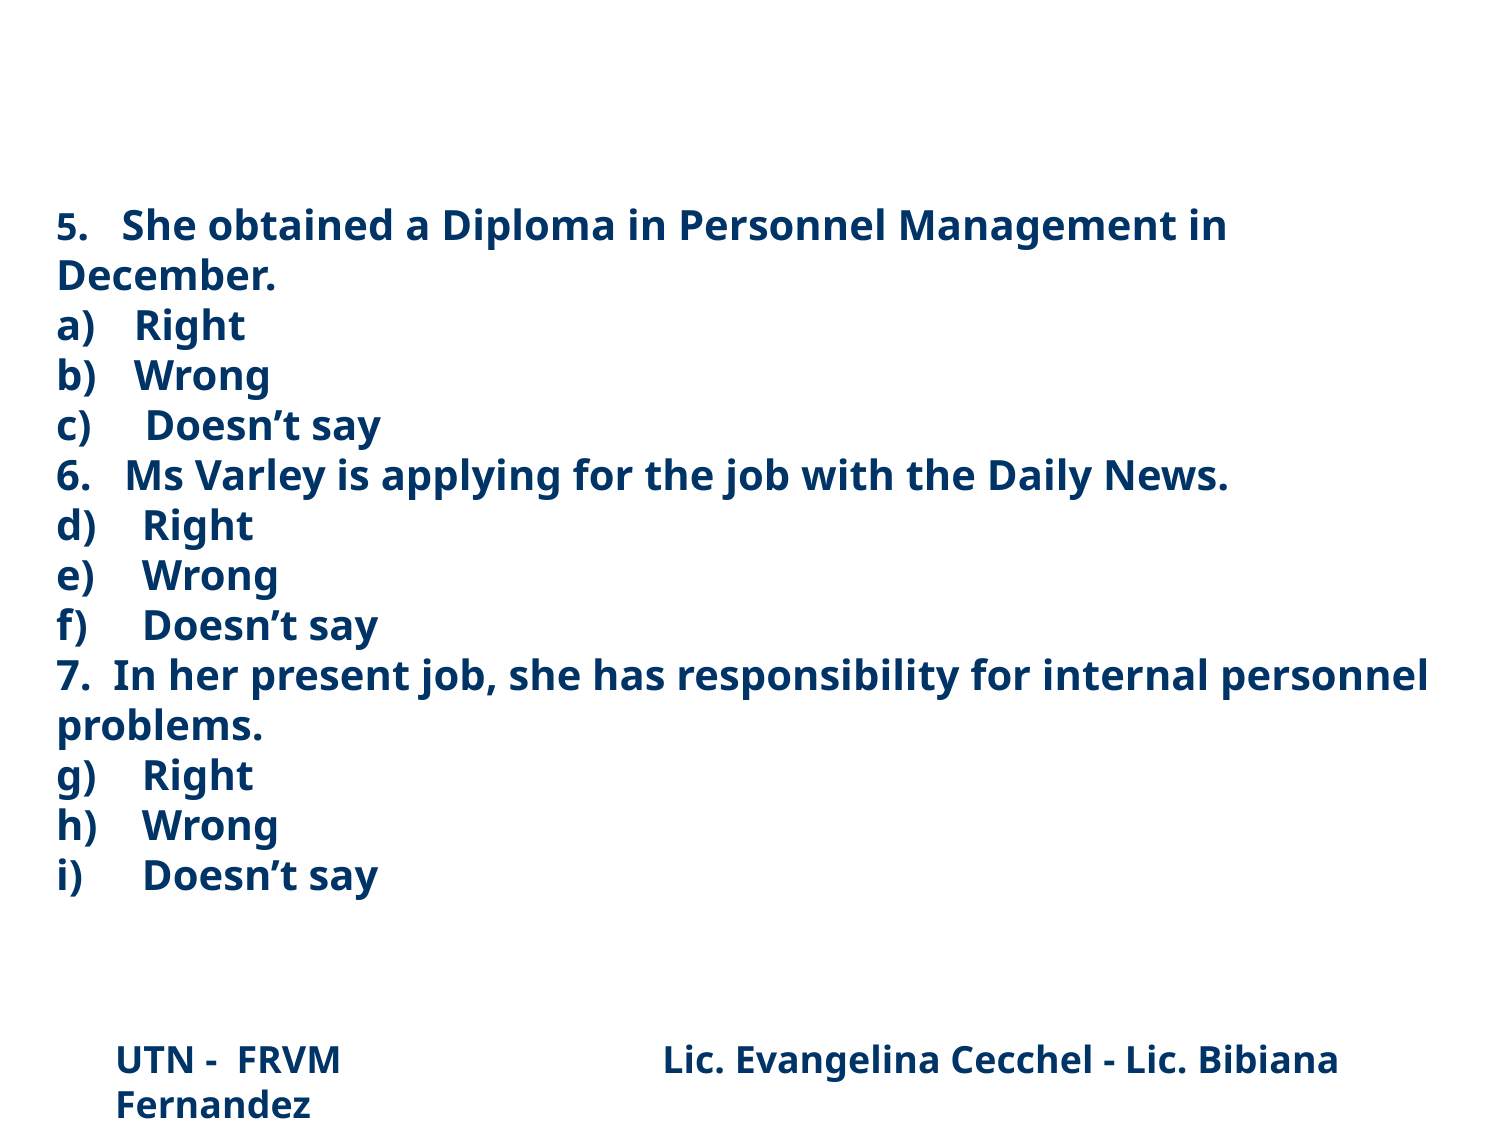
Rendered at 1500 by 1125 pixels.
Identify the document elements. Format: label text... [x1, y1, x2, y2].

text_box 5. She obtained a Diploma in Personnel Management in December. Right Wrong Doesn’t say 6. Ms Varley is applying for the job with the Daily News. Right Wrong Doesn’t say 7. In her present job, she has responsibility for internal personnel problems. Right Wrong Doesn’t say [41, 191, 1459, 907]
text_box UTN - FRVM Lic. Evangelina Cecchel - Lic. Bibiana Fernandez [100, 1036, 1389, 1125]
